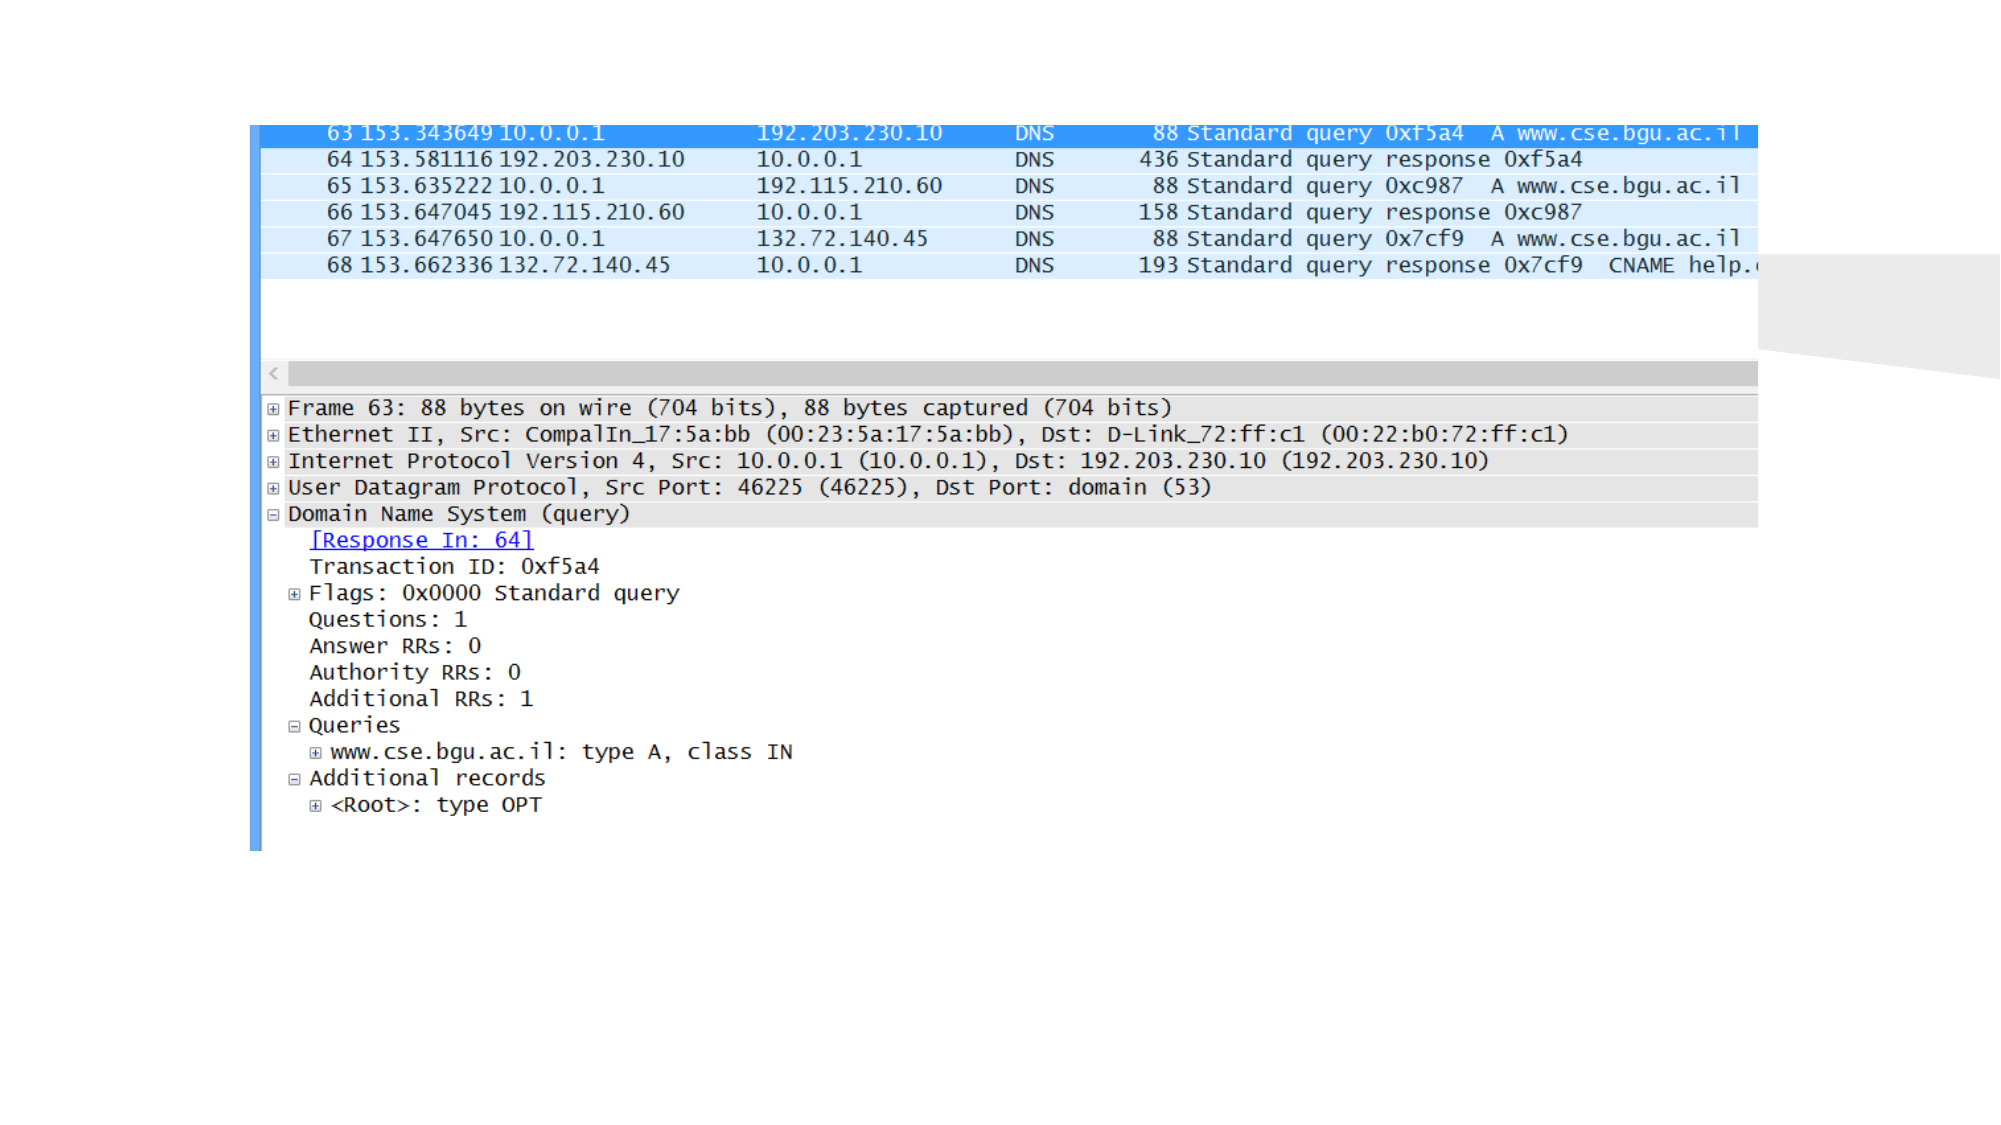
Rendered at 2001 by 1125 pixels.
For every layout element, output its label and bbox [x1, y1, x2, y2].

picture [249, 125, 1759, 851]
